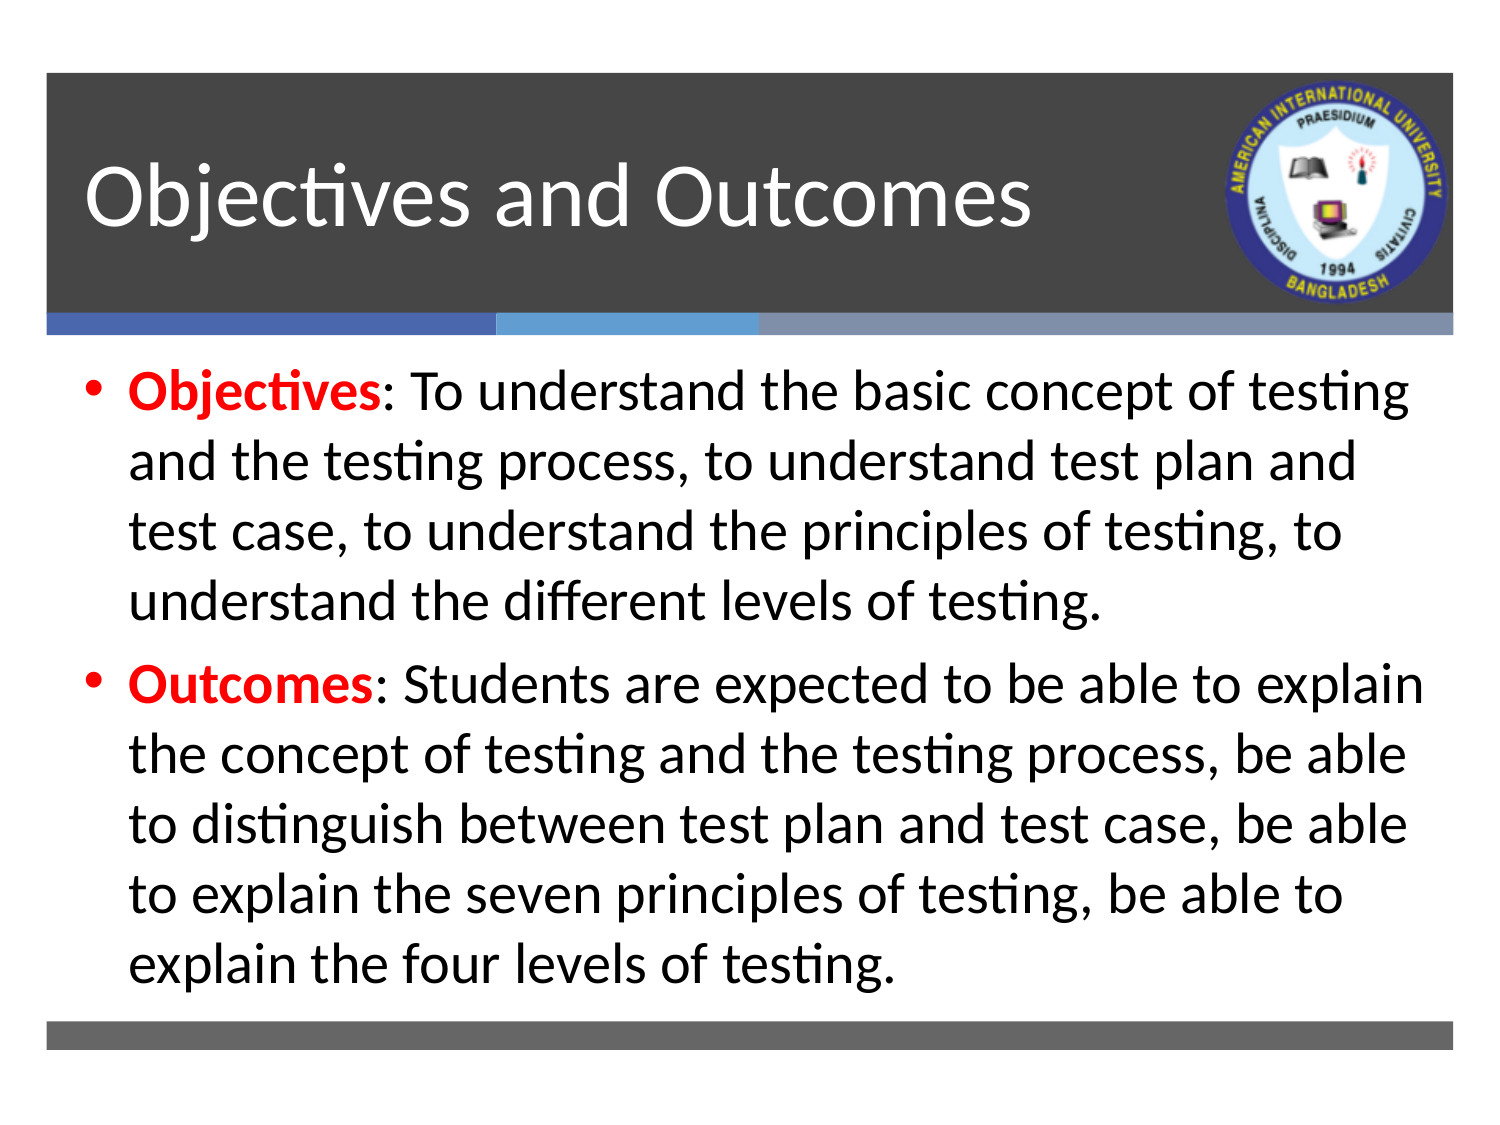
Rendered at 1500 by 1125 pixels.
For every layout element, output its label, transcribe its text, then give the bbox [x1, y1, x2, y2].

text_box Objectives: To understand the basic concept of testing and the testing process, to understand test plan and test case, to understand the principles of testing, to understand the different levels of testing. Outcomes: Students are expected to be able to explain the concept of testing and the testing process, be able to distinguish between test plan and test case, be able to explain the seven principles of testing, be able to explain the four levels of testing. [69, 345, 1447, 1003]
picture [1220, 75, 1454, 310]
title Objectives and Outcomes [69, 73, 1351, 253]
